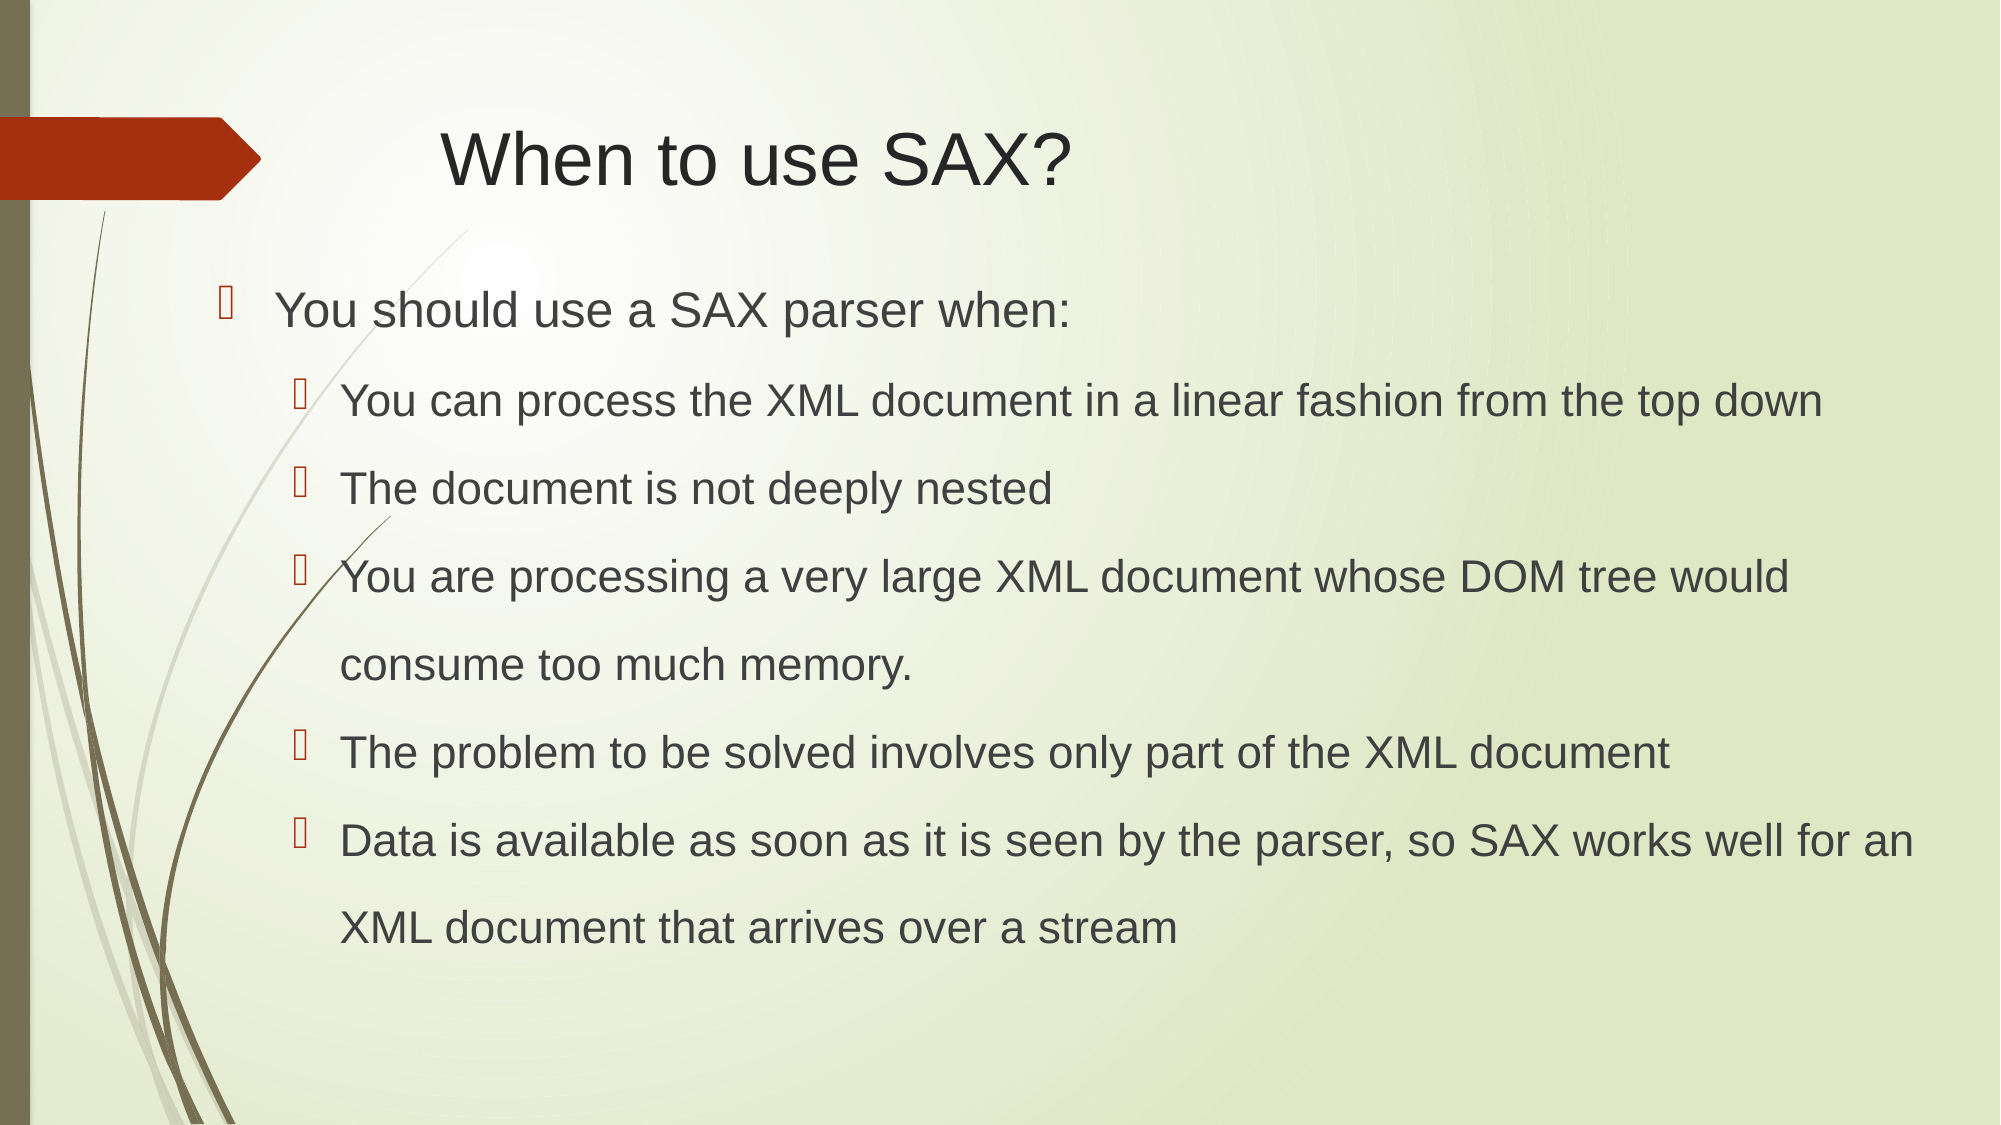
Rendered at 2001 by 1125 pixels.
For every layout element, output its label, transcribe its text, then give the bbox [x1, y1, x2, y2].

title When to use SAX? [425, 102, 1888, 234]
list You should use a SAX parser when: You can process the XML document in a linear fashion from the top down The document is not deeply nested You are processing a very large XML document whose DOM tree would consume too much memory. The problem to be solved involves only part of the XML document Data is available as soon as it is seen by the parser, so SAX works well for an XML document that arrives over a stream [202, 234, 1942, 1064]
